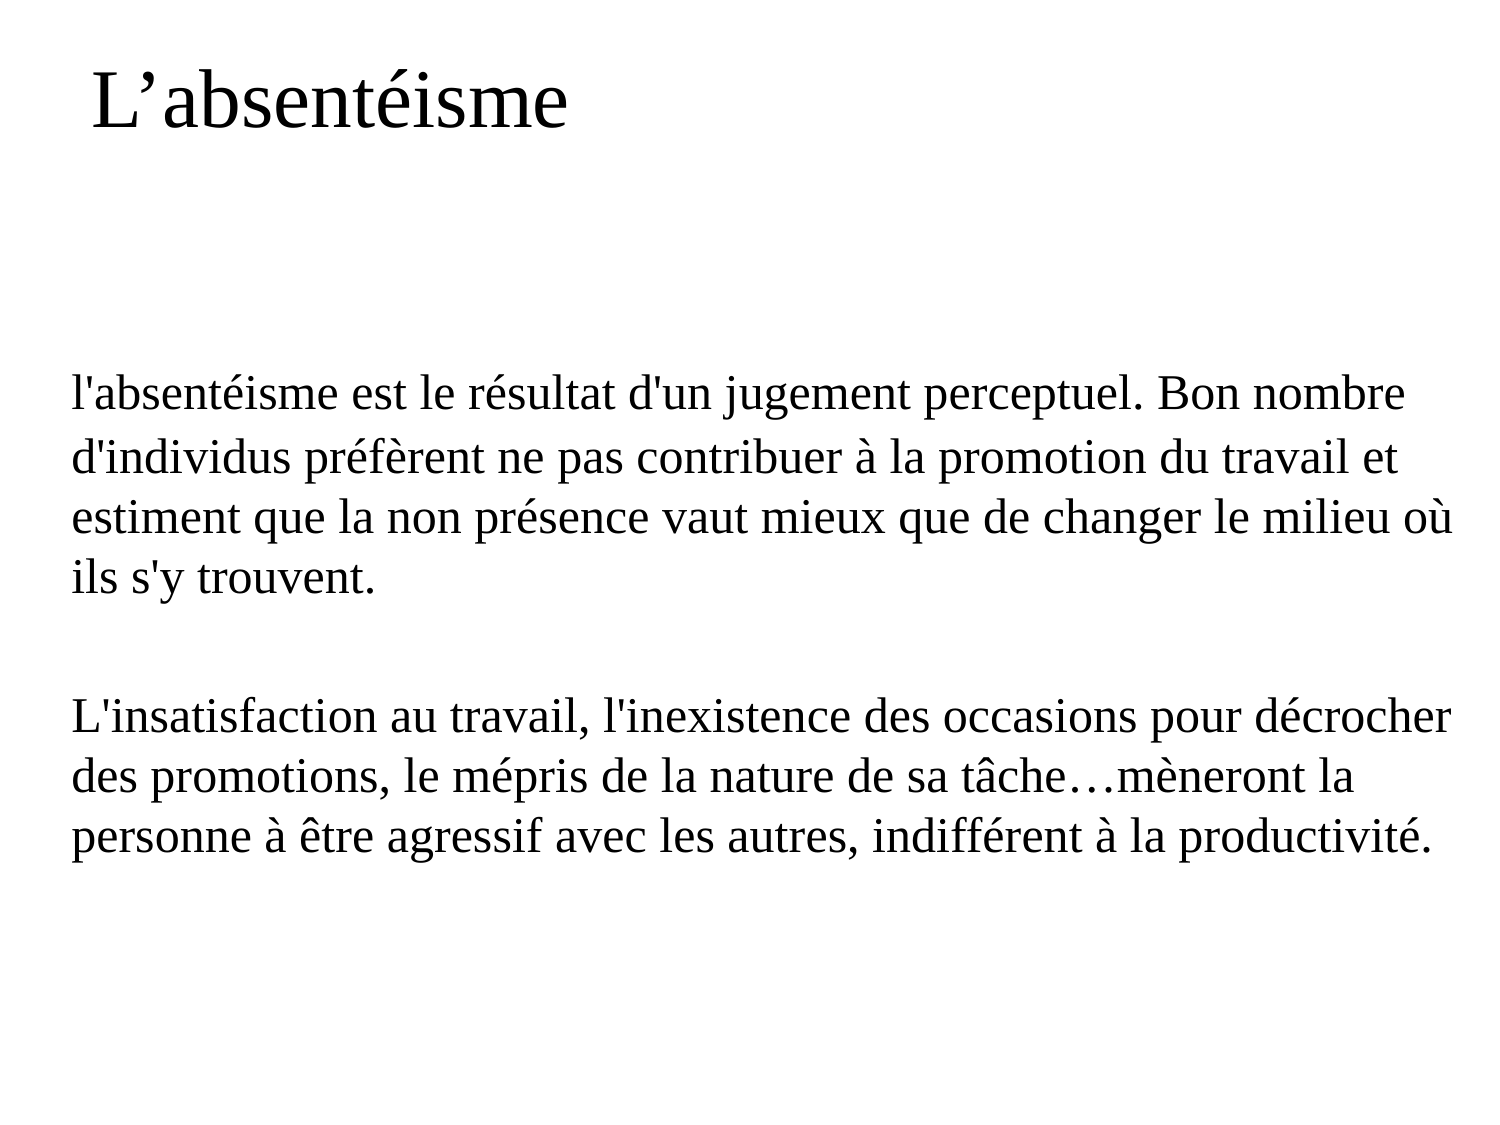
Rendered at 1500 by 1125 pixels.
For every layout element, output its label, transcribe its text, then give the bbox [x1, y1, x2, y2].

list l'absentéisme est le résultat d'un jugement perceptuel. Bon nombre d'individus préfèrent ne pas contribuer à la promotion du travail et estiment que la non présence vaut mieux que de changer le milieu où ils s'y trouvent. L'insatisfaction au travail, l'inexistence des occasions pour décrocher des promotions, le mépris de la nature de sa tâche…mèneront la personne à être agressif avec les autres, indifférent à la productivité. [0, 148, 1500, 1125]
title L’absentéisme [76, 0, 1427, 148]
